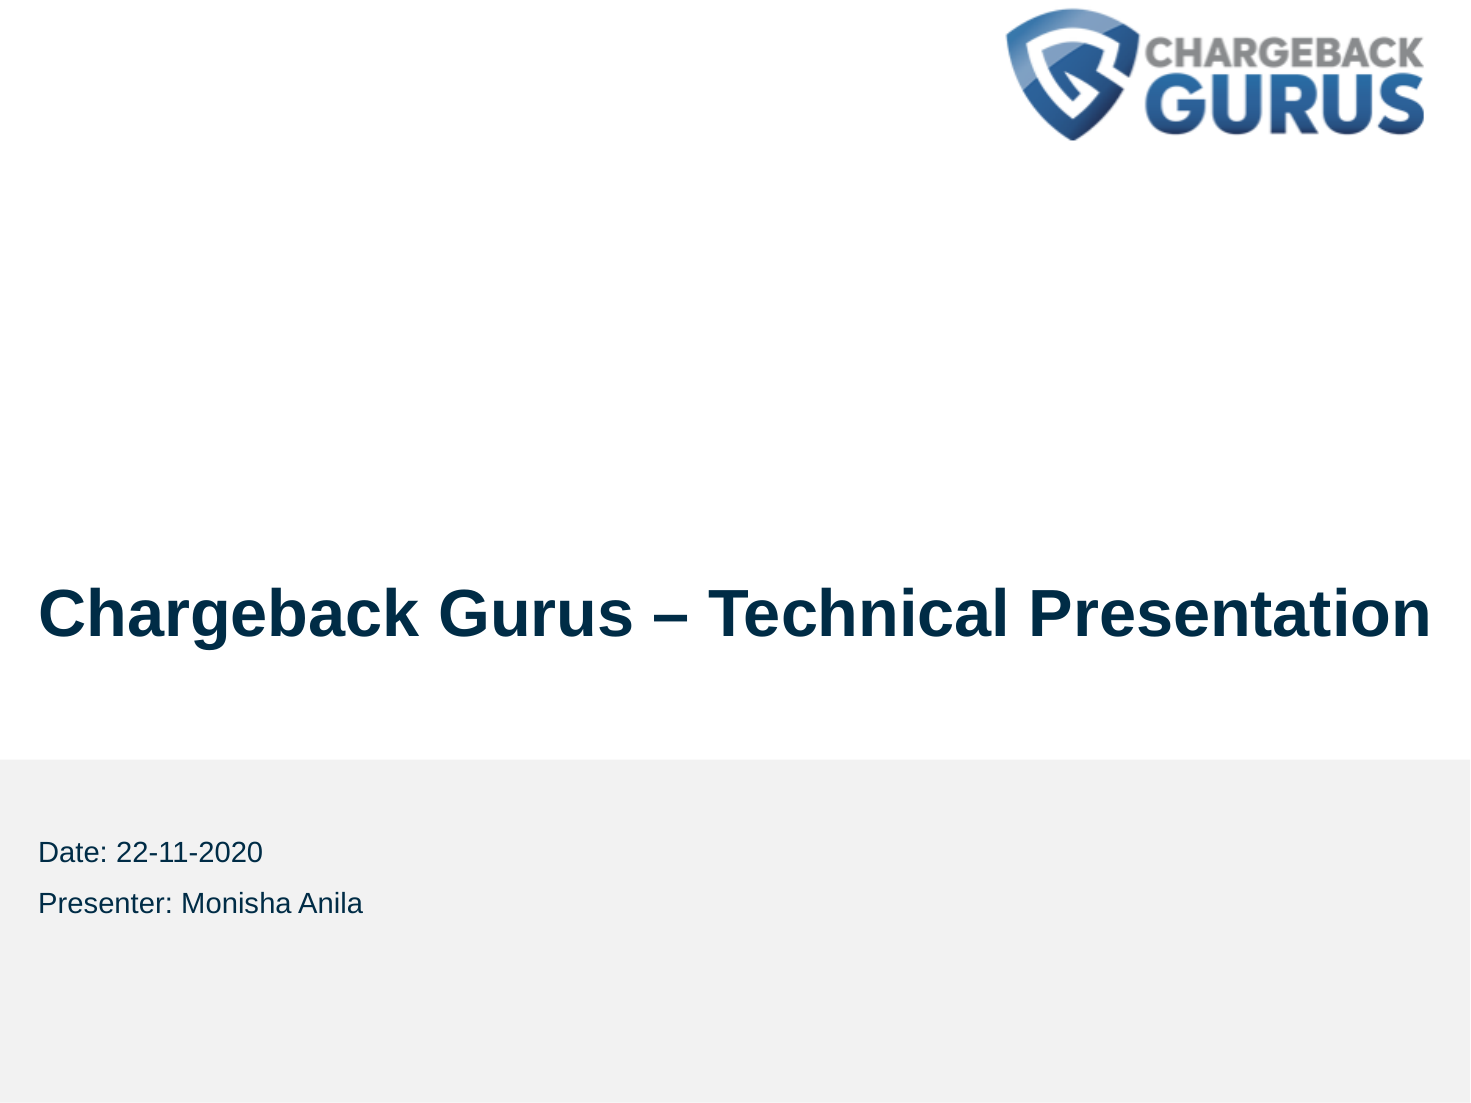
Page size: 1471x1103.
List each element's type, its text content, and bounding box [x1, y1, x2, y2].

title Chargeback Gurus – Technical Presentation [38, 570, 1435, 755]
text_box Presenter: Monisha Anila [38, 884, 848, 920]
picture [986, 0, 1471, 169]
text_box Date: 22-11-2020 [38, 833, 848, 869]
